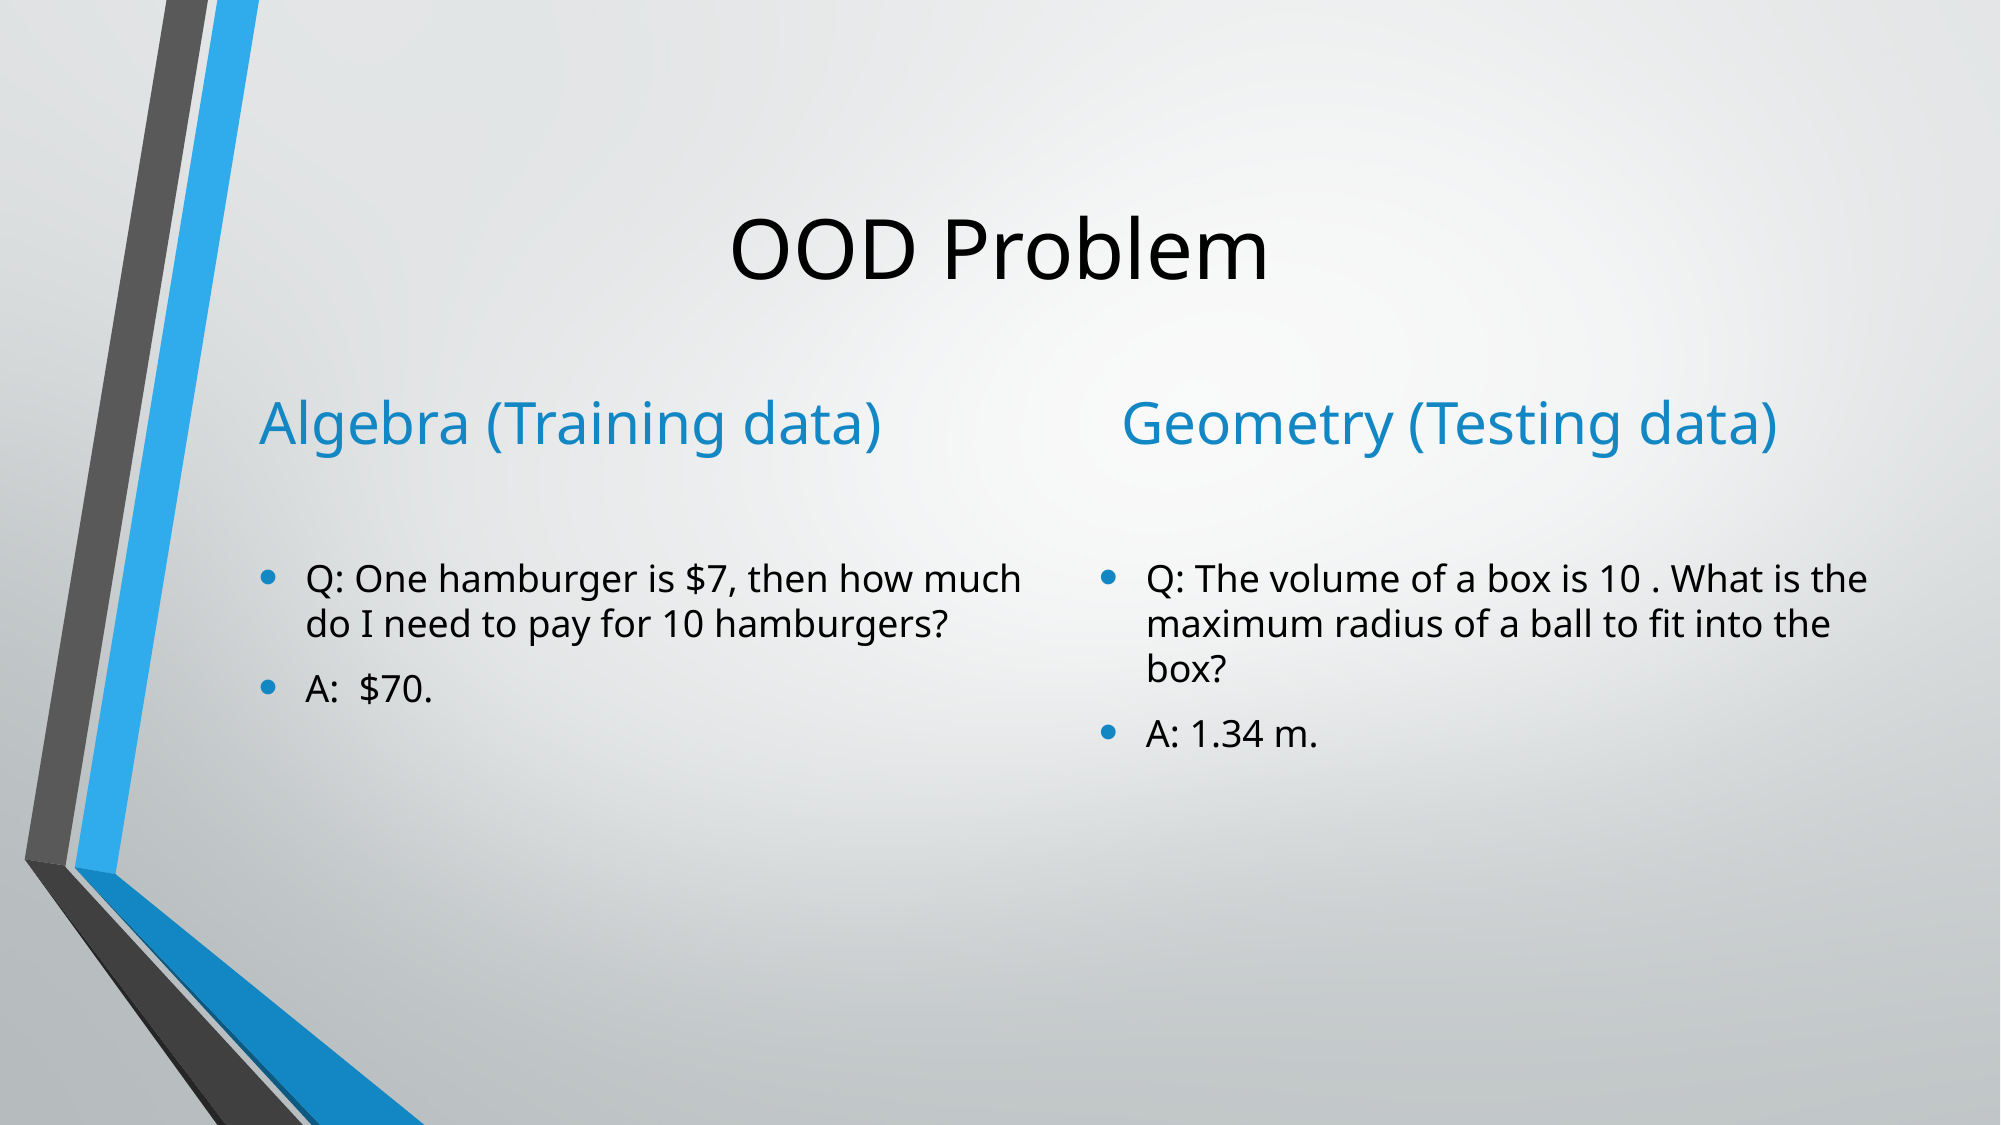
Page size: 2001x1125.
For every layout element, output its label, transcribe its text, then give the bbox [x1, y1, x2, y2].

list Q: One hamburger is $7, then how much do I need to pay for 10 hamburgers? A: $70. [243, 547, 1047, 950]
list Geometry (Testing data) [1106, 369, 1865, 464]
title OOD Problem [178, 103, 1822, 391]
list Algebra (Training data) [244, 369, 1000, 464]
